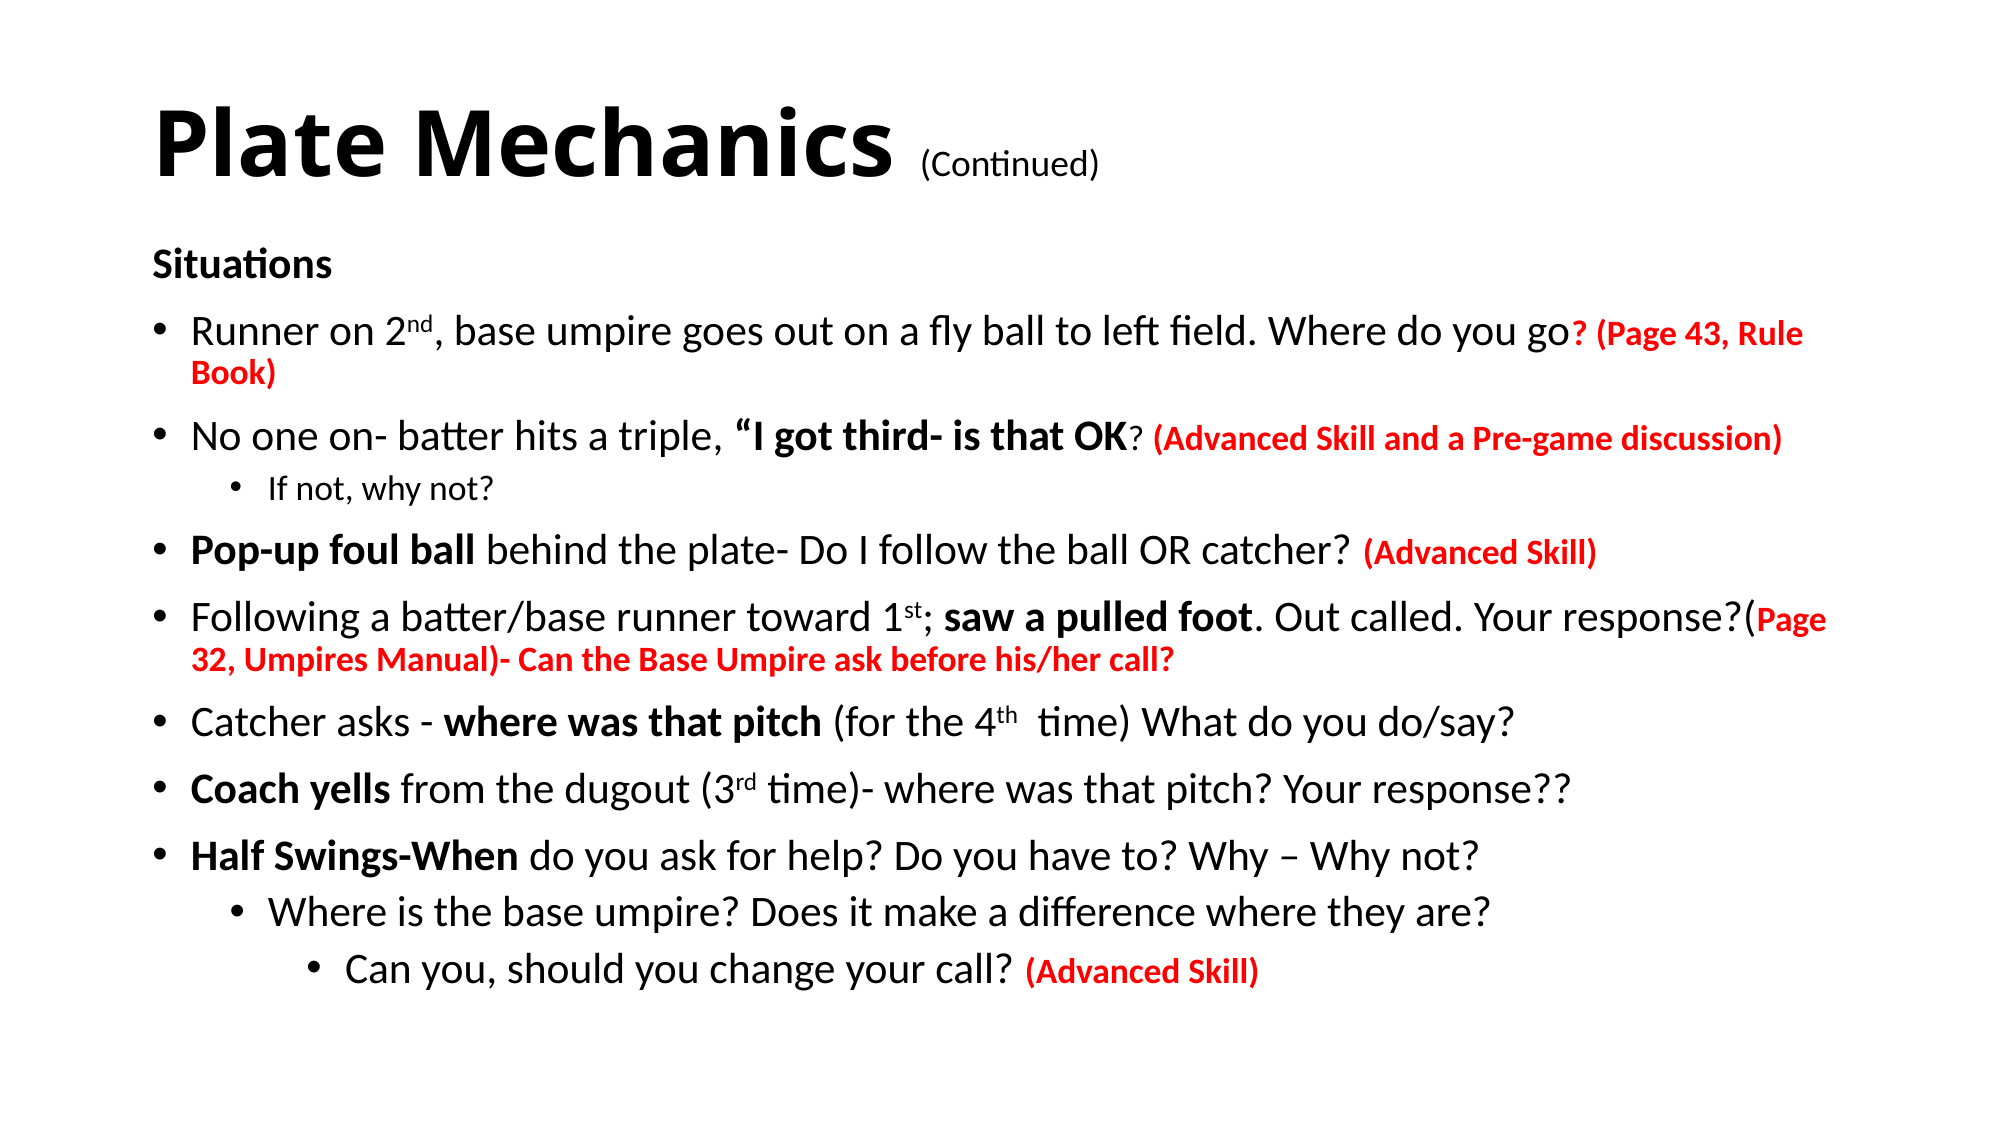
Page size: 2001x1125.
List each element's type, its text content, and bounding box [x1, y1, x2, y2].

list Situations Runner on 2nd, base umpire goes out on a fly ball to left field. Where do you go? (Page 43, Rule Book) No one on- batter hits a triple, “I got third- is that OK? (Advanced Skill and a Pre-game discussion) If not, why not? Pop-up foul ball behind the plate- Do I follow the ball OR catcher? (Advanced Skill) Following a batter/base runner toward 1st; saw a pulled foot. Out called. Your response?(Page 32, Umpires Manual)- Can the Base Umpire ask before his/her call? Catcher asks - where was that pitch (for the 4th time) What do you do/say? Coach yells from the dugout (3rd time)- where was that pitch? Your response?? Half Swings-When do you ask for help? Do you have to? Why – Why not? Where is the base umpire? Does it make a difference where they are? Can you, should you change your call? (Advanced Skill) [137, 233, 1863, 1014]
title Plate Mechanics (Continued) [137, 59, 1863, 233]
